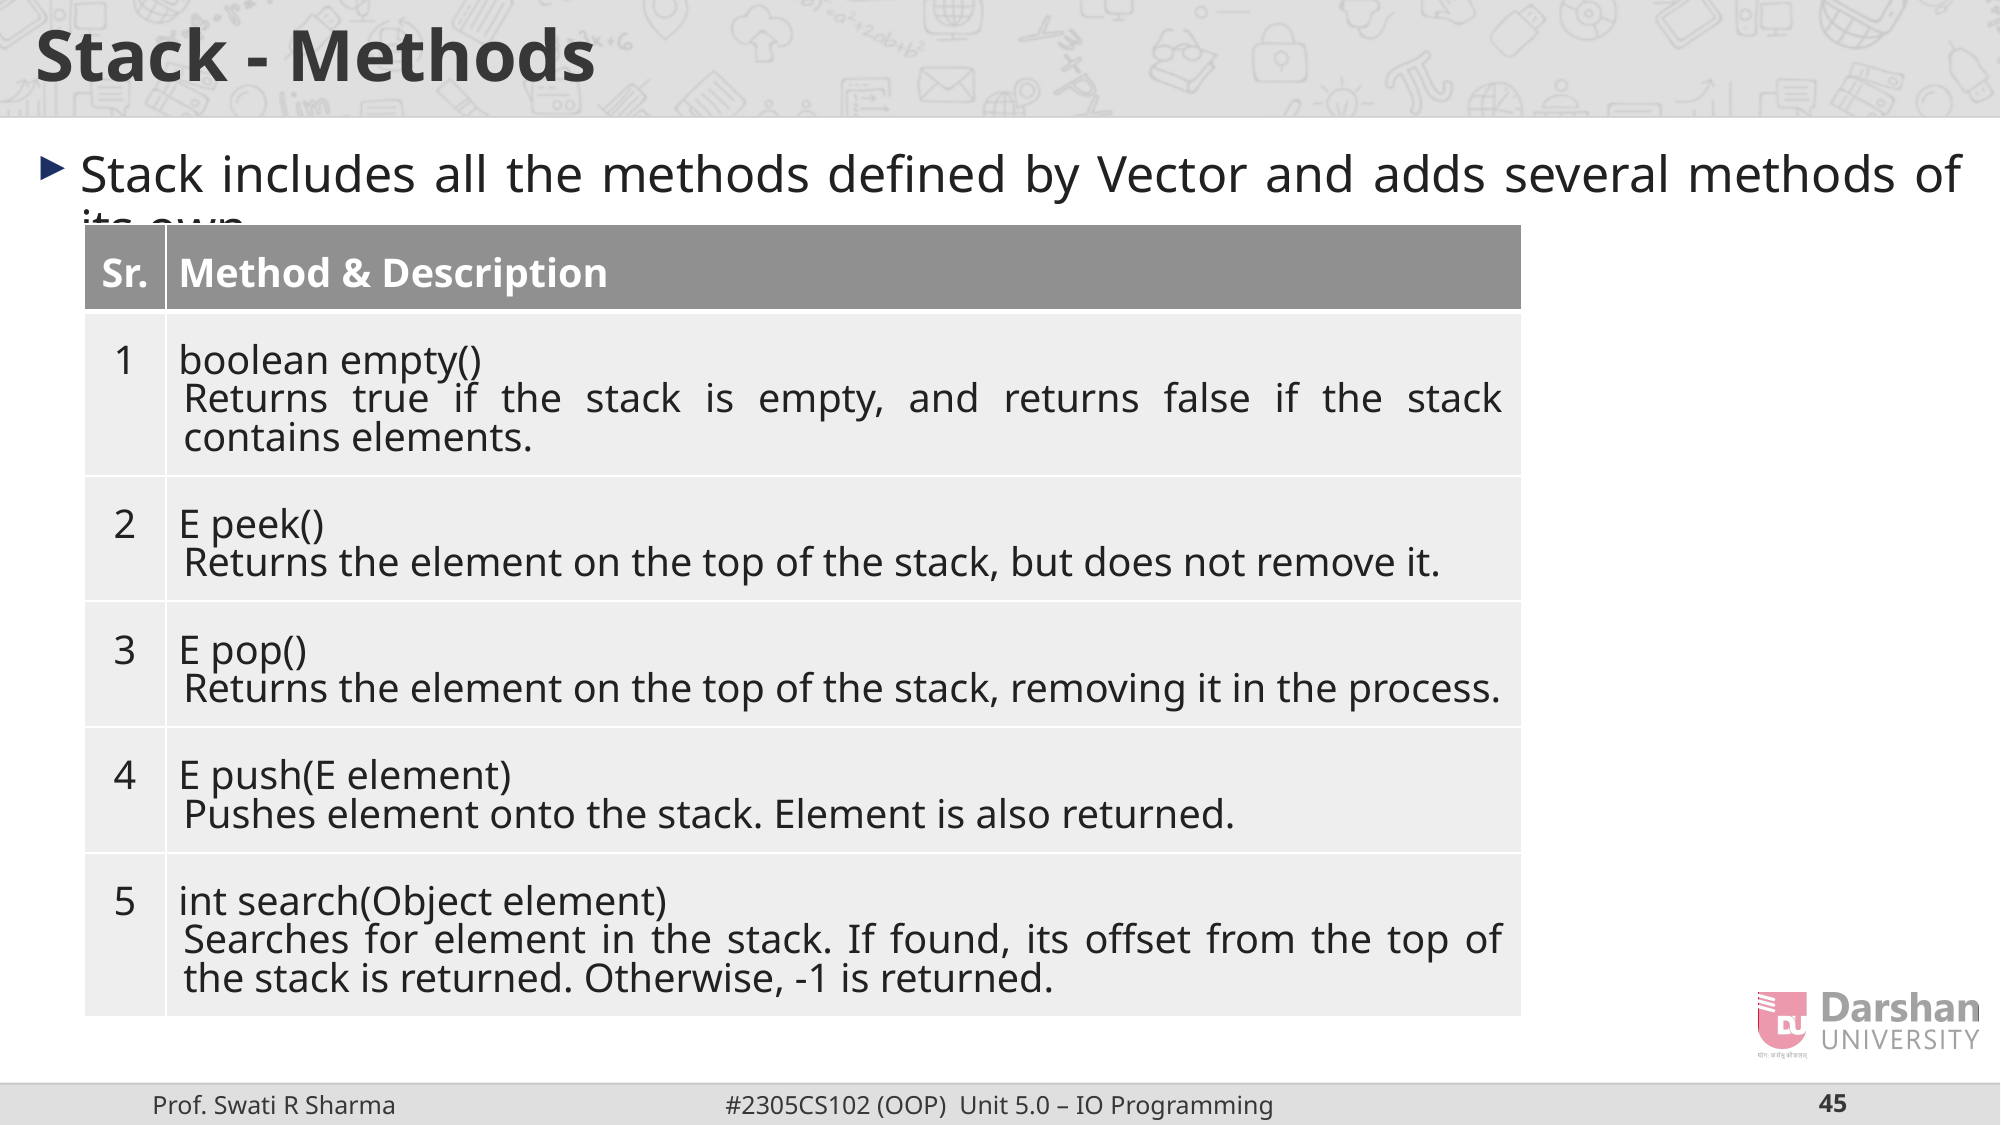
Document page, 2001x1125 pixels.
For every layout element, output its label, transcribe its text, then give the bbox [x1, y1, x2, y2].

table_cell 3 [85, 602, 165, 726]
table_cell E peek() Returns the element on the top of the stack, but does not remove it. [167, 477, 1521, 600]
table_cell 2 [85, 477, 165, 600]
table_cell 1 [85, 314, 165, 475]
table_cell 4 [85, 728, 165, 852]
title Stack - Methods [0, 0, 2000, 117]
table_header Method & Description [167, 225, 1521, 309]
table_cell E pop() Returns the element on the top of the stack, removing it in the process. [167, 602, 1521, 726]
table_header Sr. [85, 225, 165, 309]
list Stack includes all the methods defined by Vector and adds several methods of its own. [21, 141, 1979, 1059]
table_cell 5 [85, 854, 165, 1016]
table_cell int search(Object element) Searches for element in the stack. If found, its offset from the top of the stack is returned. Otherwise, -1 is returned. [167, 854, 1521, 1016]
table_cell boolean empty() Returns true if the stack is empty, and returns false if the stack contains elements. [167, 314, 1521, 475]
table_cell E push(E element) Pushes element onto the stack. Element is also returned. [167, 728, 1521, 852]
